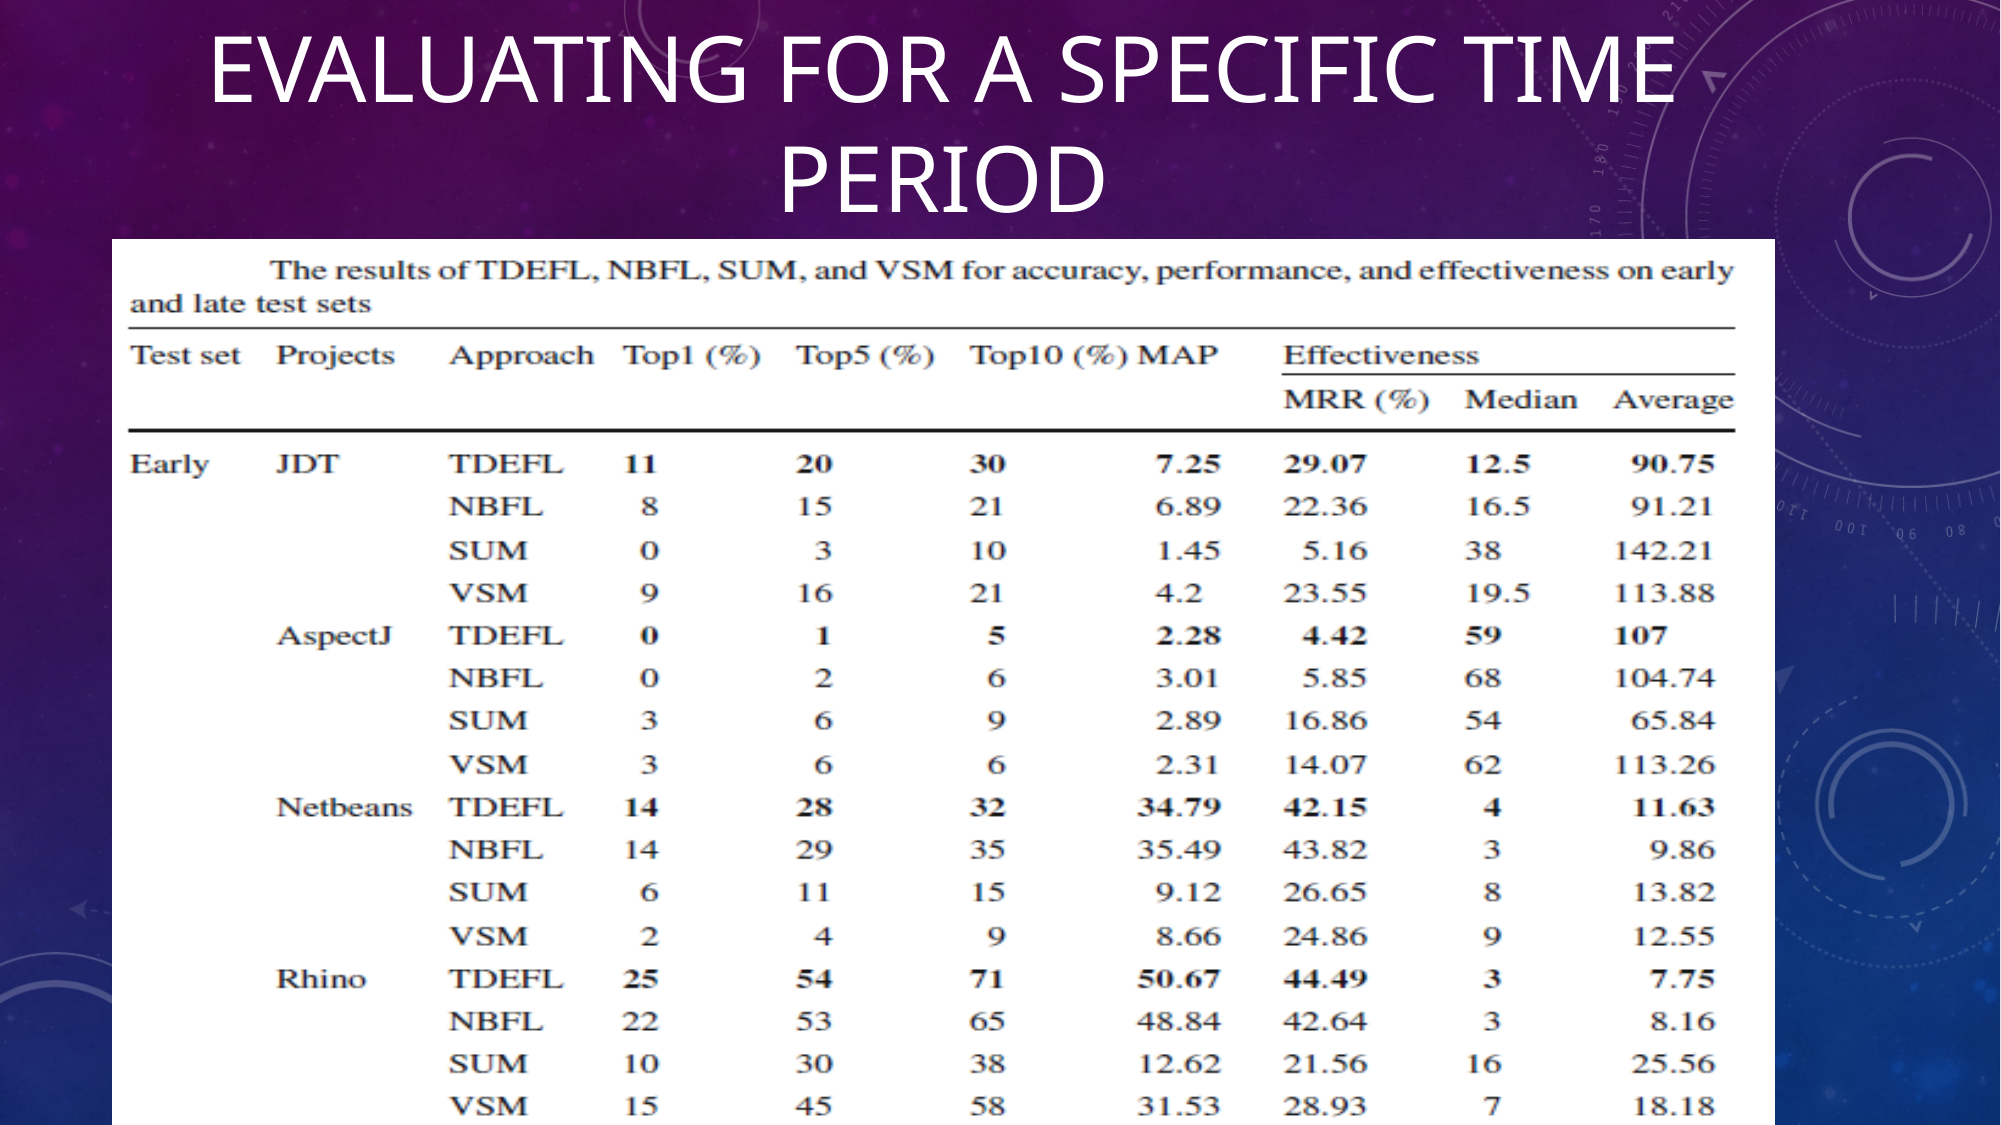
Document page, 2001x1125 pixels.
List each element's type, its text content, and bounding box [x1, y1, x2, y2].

picture [1775, 0, 2001, 1125]
picture [0, 0, 112, 1125]
title Evaluating for a Specific Time Period [112, 0, 1775, 239]
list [112, 239, 1775, 1125]
